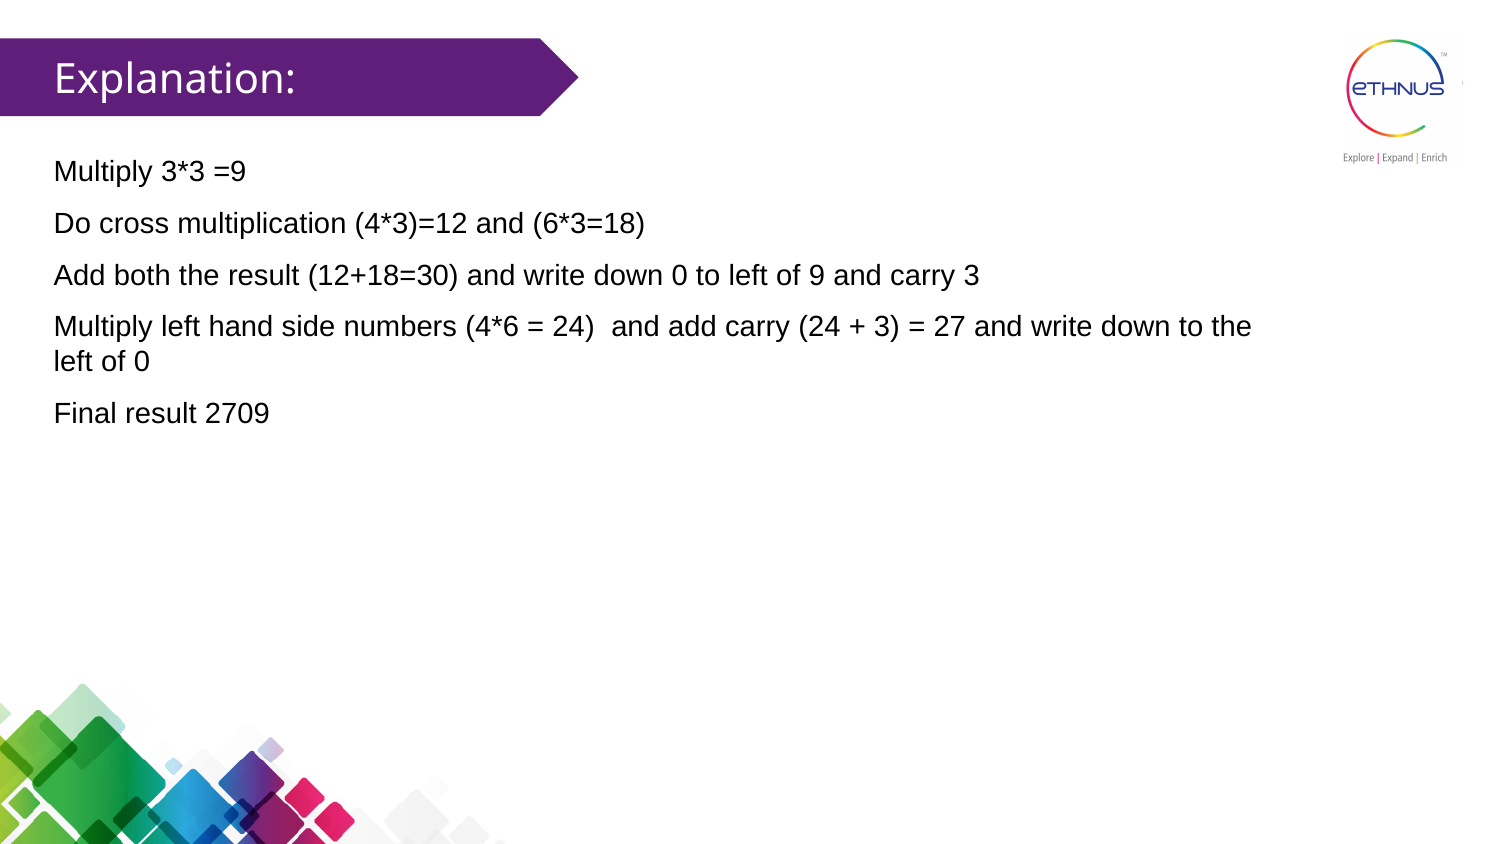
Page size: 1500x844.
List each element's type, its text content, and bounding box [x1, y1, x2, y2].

picture [1343, 38, 1463, 165]
text_box [518, 38, 579, 117]
picture [0, 668, 732, 844]
text_box Multiply 3*3 =9 Do cross multiplication (4*3)=12 and (6*3=18) Add both the result (12+18=30) and write down 0 to left of 9 and carry 3 Multiply left hand side numbers (4*6 = 24) and add carry (24 + 3) = 27 and write down to the left of 0 Final result 2709 [53, 152, 1265, 669]
text_box Explanation: [53, 38, 518, 117]
text_box [0, 38, 53, 117]
